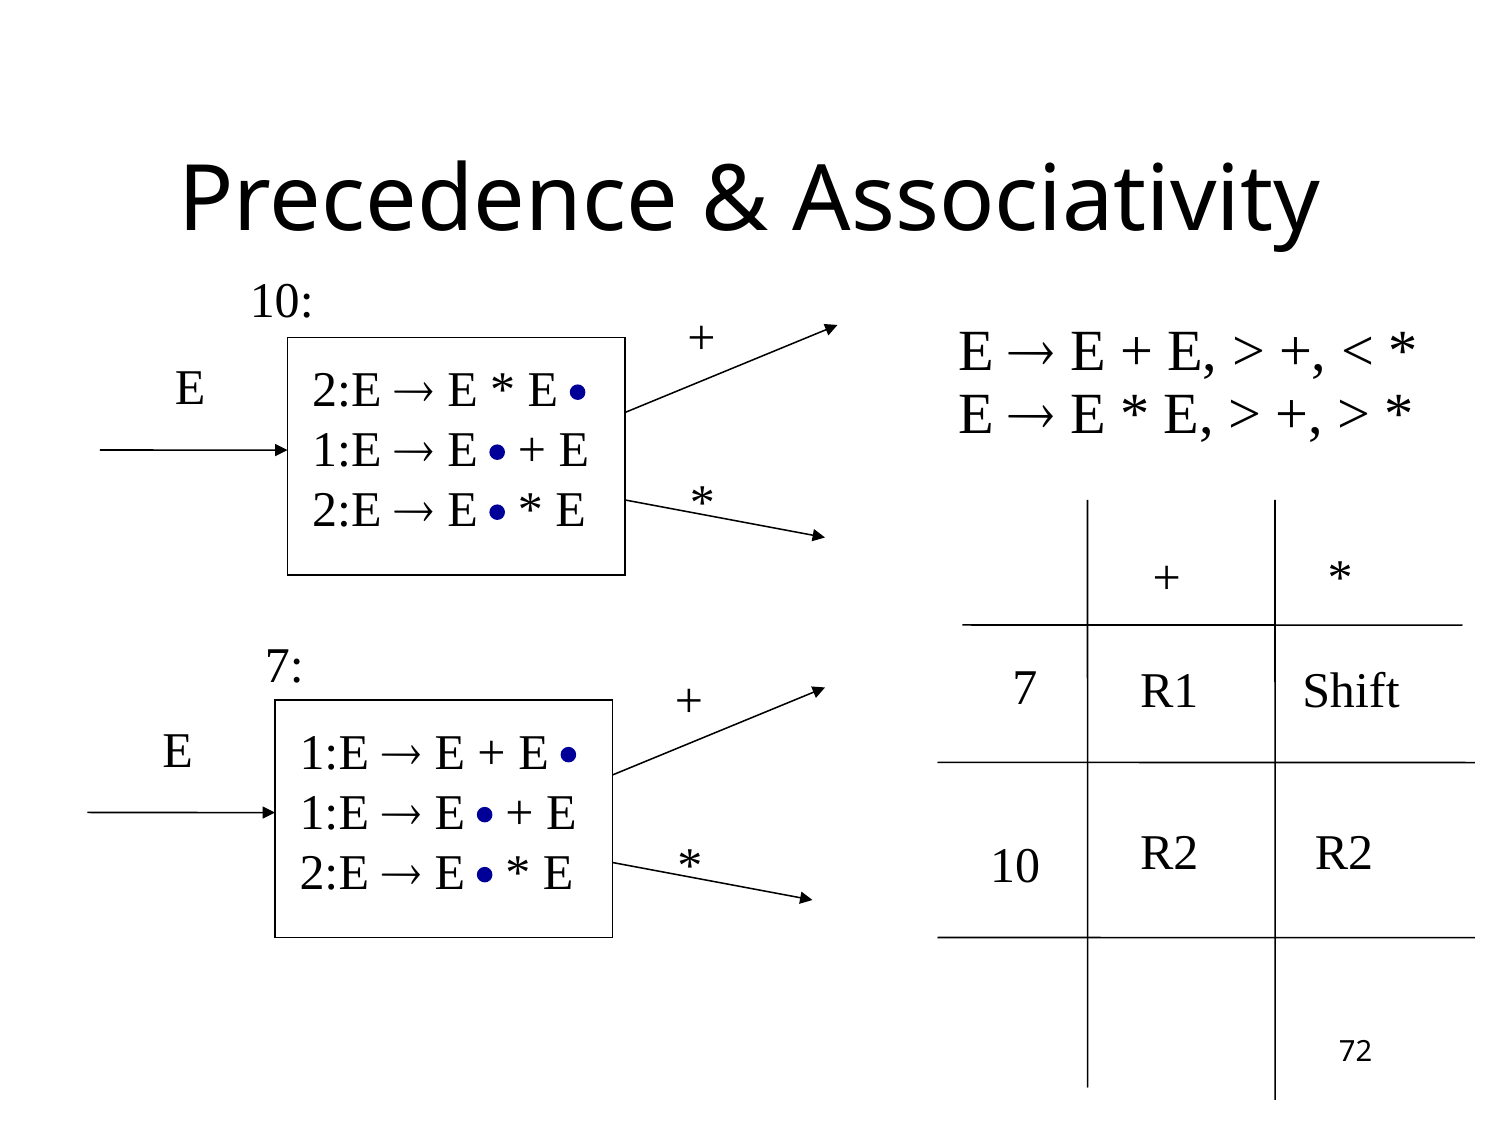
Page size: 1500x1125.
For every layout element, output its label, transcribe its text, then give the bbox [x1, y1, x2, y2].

text_box [287, 337, 625, 575]
text_box 10: [234, 259, 329, 335]
text_box [99, 443, 288, 457]
text_box [734, 520, 826, 542]
text_box 2:E  E * E  1:E  E  + E 2:E  E  * E [297, 349, 650, 545]
text_box 7: [250, 624, 319, 700]
text_box [731, 323, 838, 369]
title Precedence & Associativity [112, 99, 1388, 288]
text_box E [160, 347, 221, 423]
text_box E [147, 709, 208, 785]
text_box 10 [975, 824, 1055, 900]
text_box [87, 806, 275, 819]
text_box [718, 686, 826, 732]
text_box * [1312, 537, 1368, 613]
text_box * [662, 824, 722, 900]
text_box + [1137, 537, 1196, 613]
text_box 7 [997, 647, 1053, 723]
slide_number 72 [1074, 1024, 1388, 1101]
text_box [722, 882, 813, 904]
text_box 1:E  E + E  1:E  E  + E 2:E  E  * E [284, 711, 625, 907]
text_box E  E + E, > +, < * E  E * E, > +, > * [943, 312, 1433, 454]
text_box R1 [1125, 649, 1214, 725]
text_box R2 [1125, 812, 1214, 888]
text_box + [672, 297, 731, 373]
text_box [275, 699, 613, 938]
text_box Shift [1287, 649, 1415, 725]
text_box * [675, 462, 734, 538]
text_box + [660, 659, 718, 735]
text_box R2 [1300, 812, 1389, 888]
